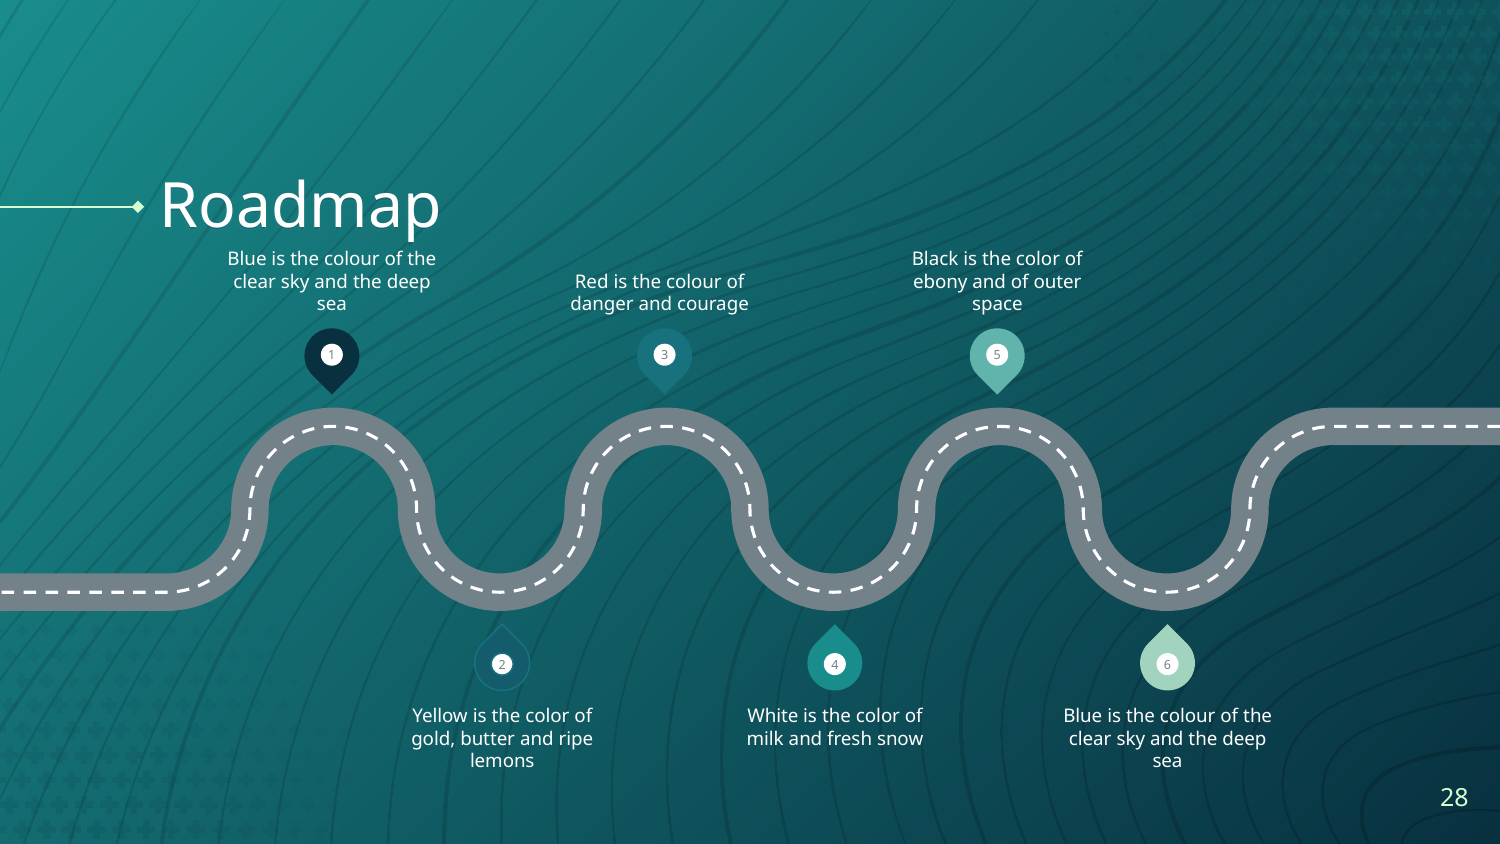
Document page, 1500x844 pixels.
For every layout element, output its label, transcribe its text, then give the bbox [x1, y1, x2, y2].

text_box Red is the colour of danger and courage [553, 227, 765, 315]
text_box Black is the color of ebony and of outer space [891, 227, 1103, 315]
text_box Yellow is the color of gold, butter and ripe lemons [396, 704, 608, 792]
text_box [0, 426, 1500, 593]
text_box White is the color of milk and fresh snow [729, 704, 941, 792]
slide_number ‹#› [1378, 766, 1469, 832]
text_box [795, 623, 874, 703]
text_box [958, 316, 1037, 395]
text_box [463, 623, 542, 703]
title Roadmap [159, 174, 1340, 240]
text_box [625, 316, 704, 395]
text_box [292, 316, 371, 395]
text_box Blue is the colour of the clear sky and the deep sea [226, 227, 438, 315]
text_box Blue is the colour of the clear sky and the deep sea [1062, 704, 1273, 792]
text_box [1128, 623, 1207, 703]
